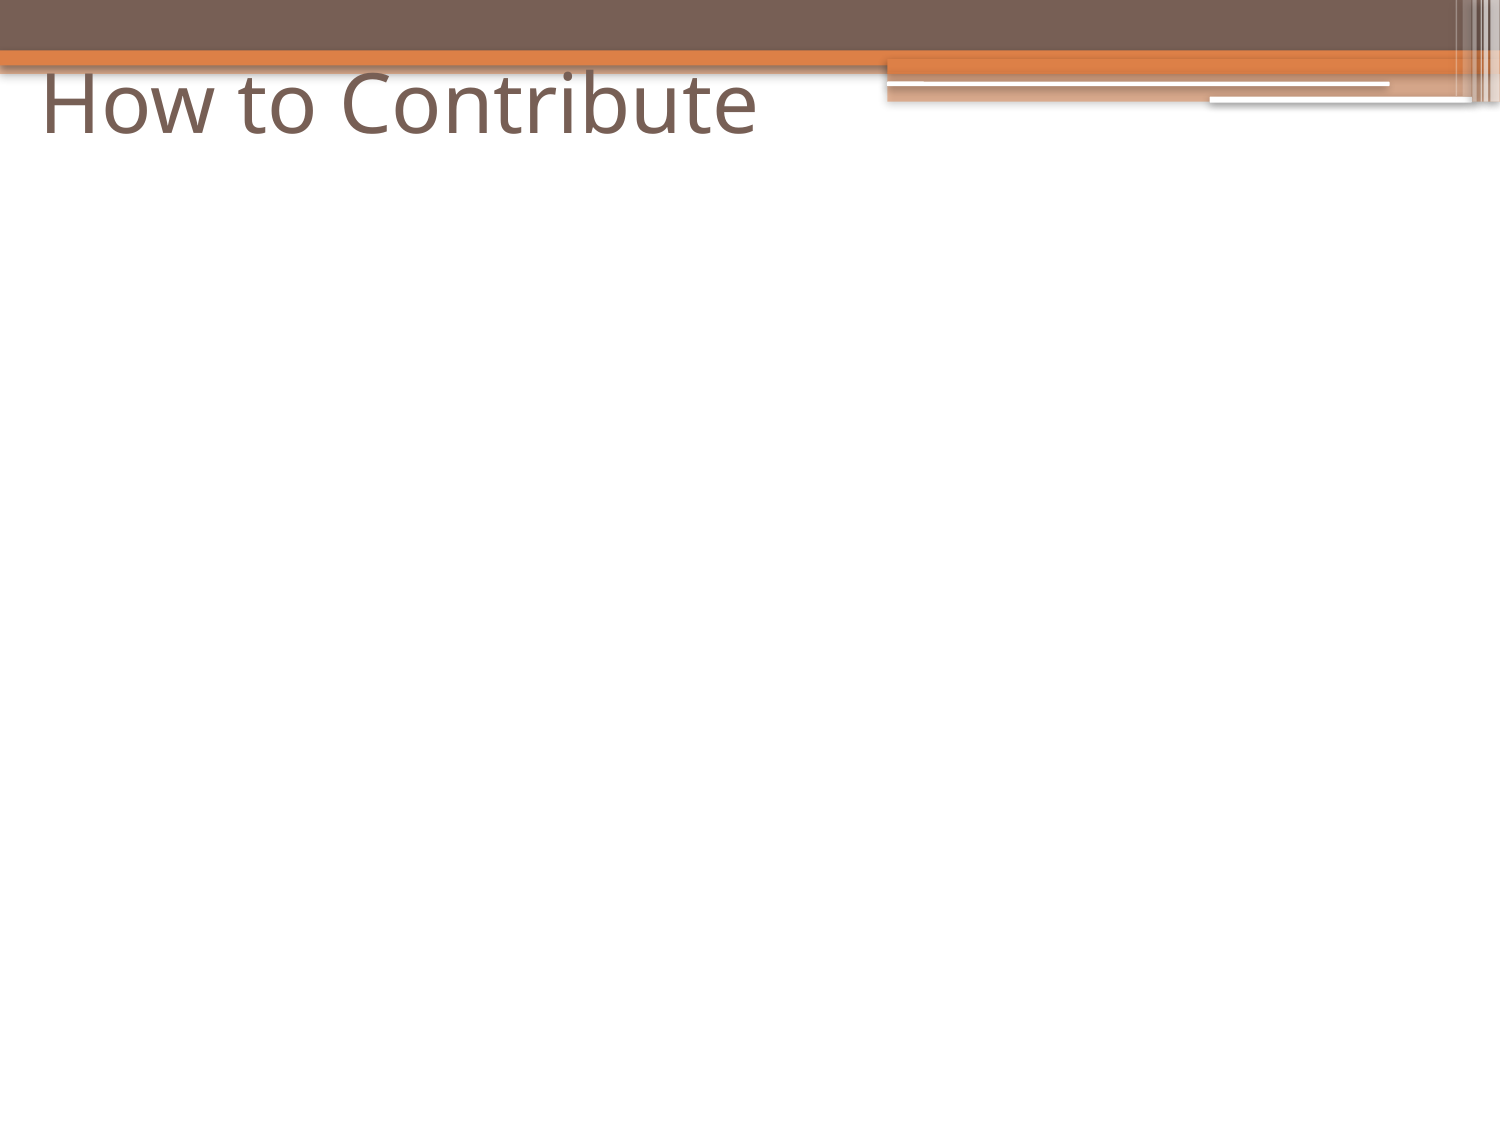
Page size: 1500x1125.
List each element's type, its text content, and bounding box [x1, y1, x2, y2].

title How to Contribute [24, 12, 788, 188]
